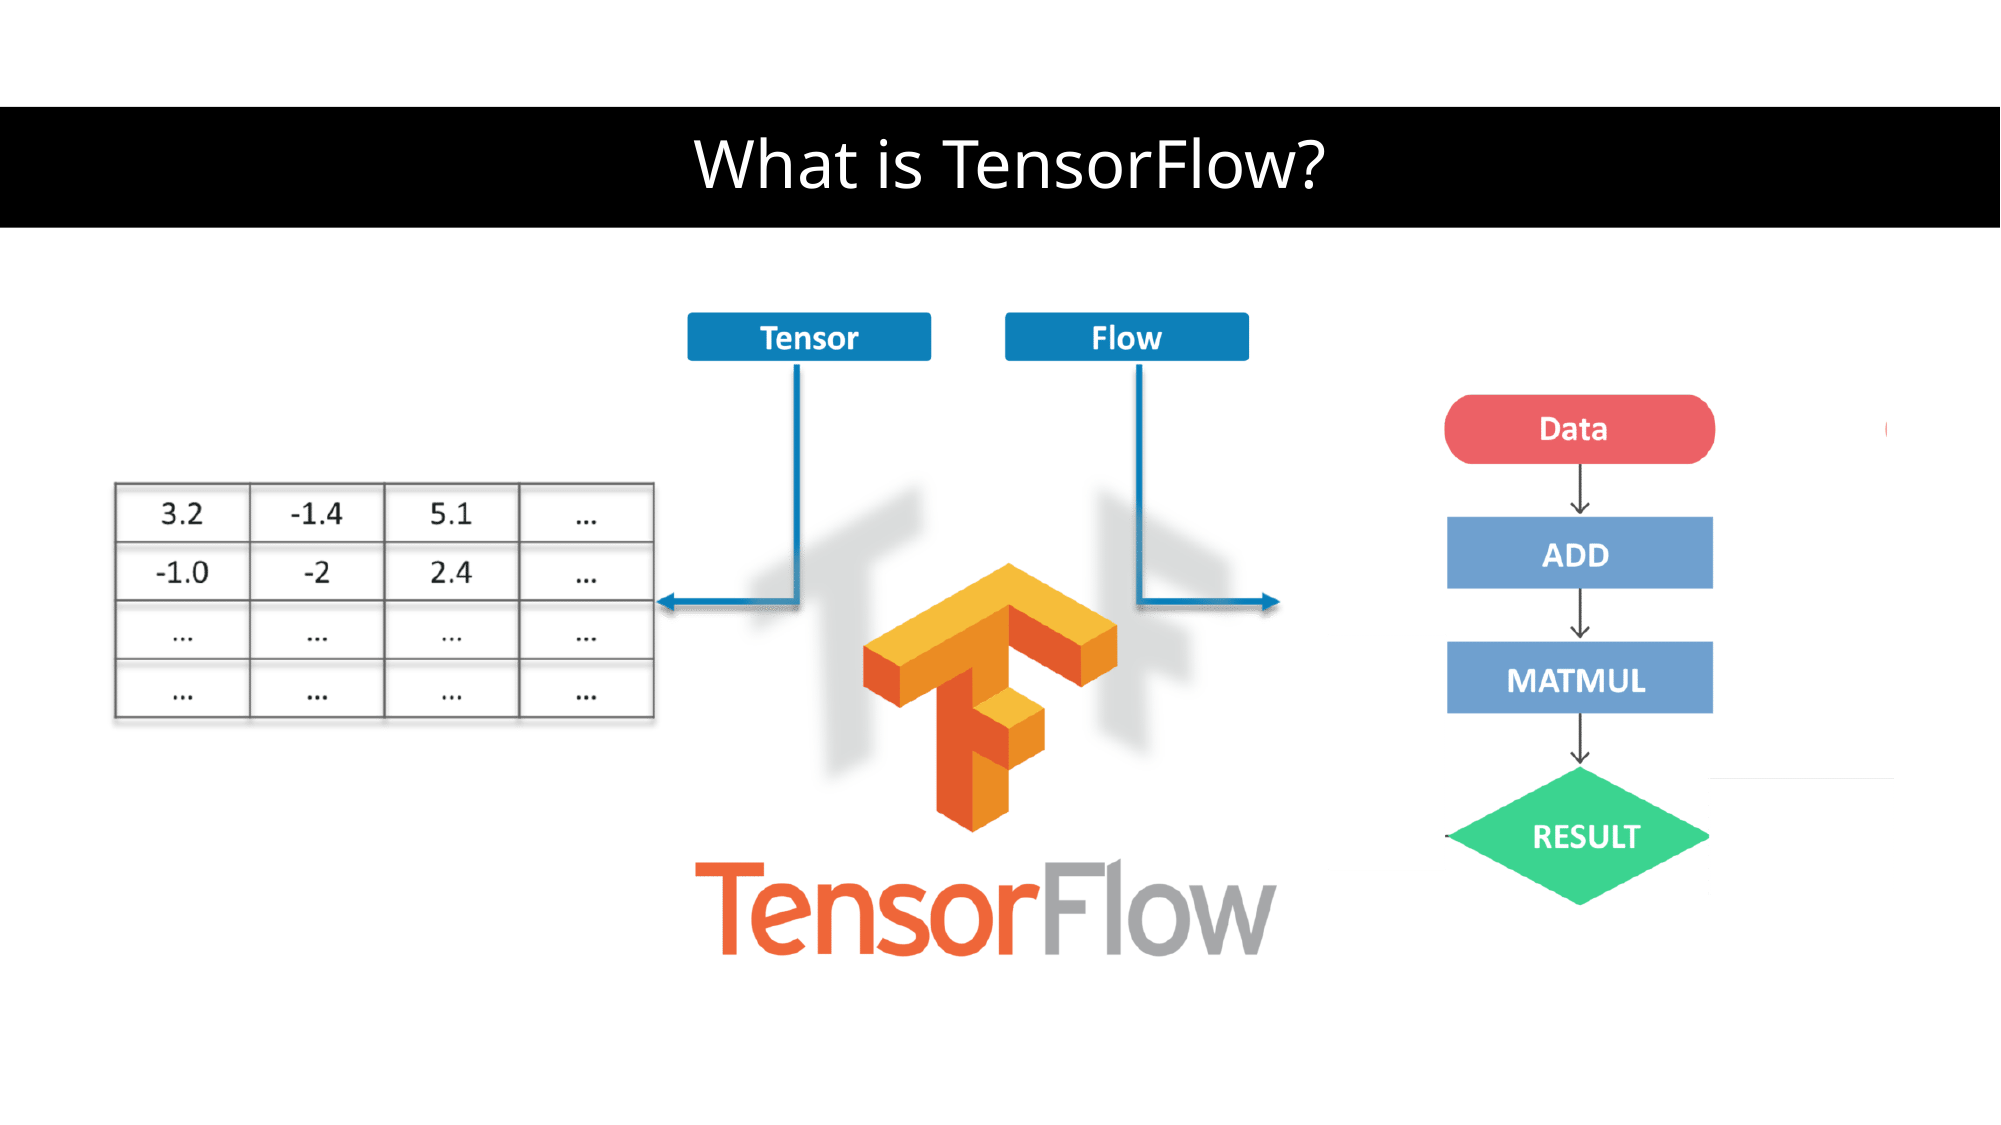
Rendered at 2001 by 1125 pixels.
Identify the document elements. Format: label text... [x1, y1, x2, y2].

title What is TensorFlow? [91, 105, 1931, 228]
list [105, 304, 1895, 967]
text_box [0, 106, 2000, 229]
